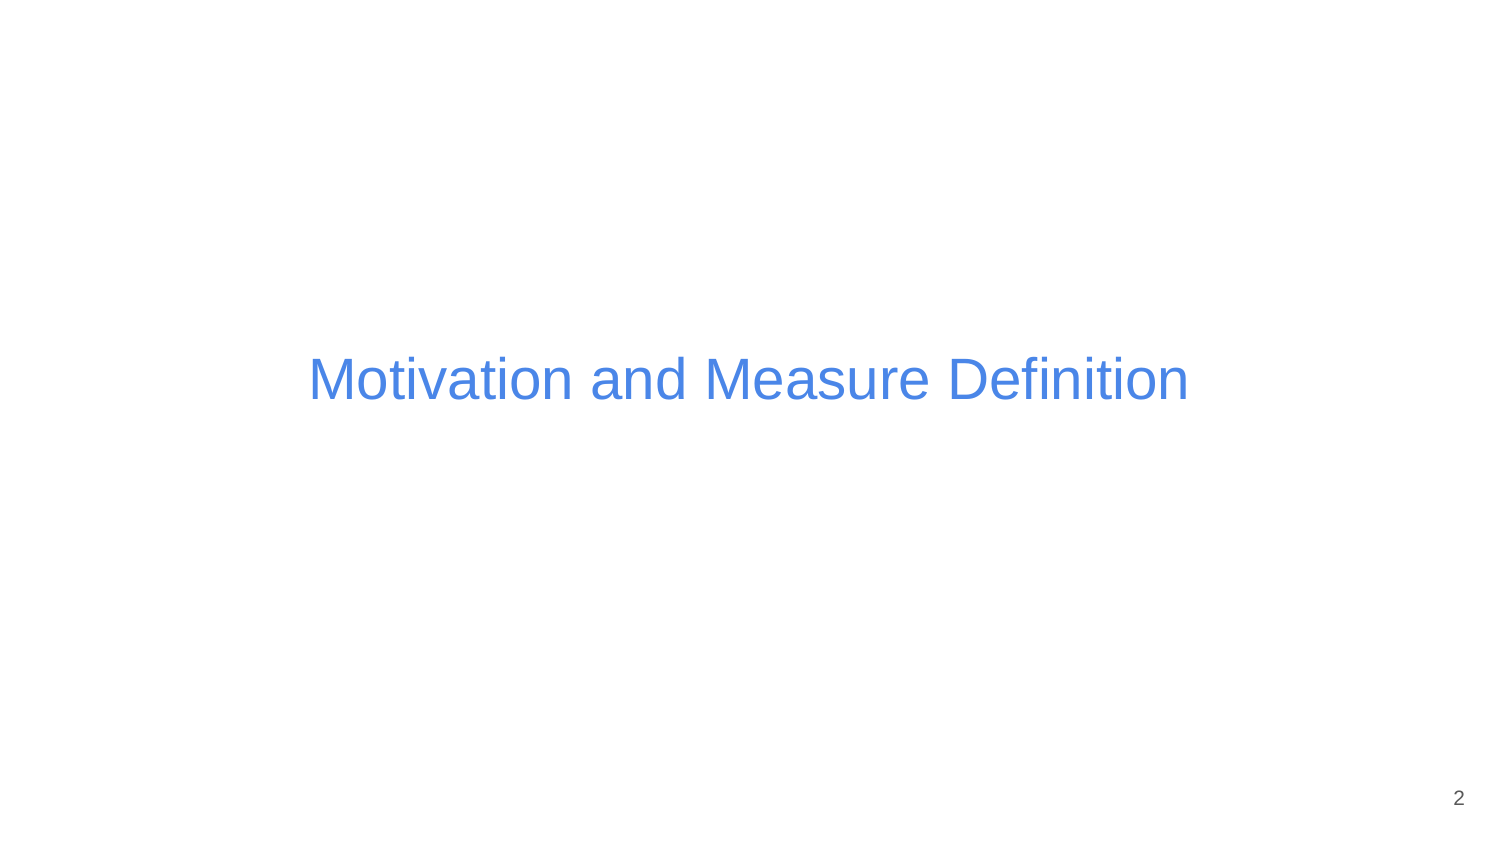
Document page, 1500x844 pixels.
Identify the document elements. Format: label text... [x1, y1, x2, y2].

title Motivation and Measure Definition [153, 326, 1347, 517]
slide_number ‹#› [1389, 764, 1480, 830]
